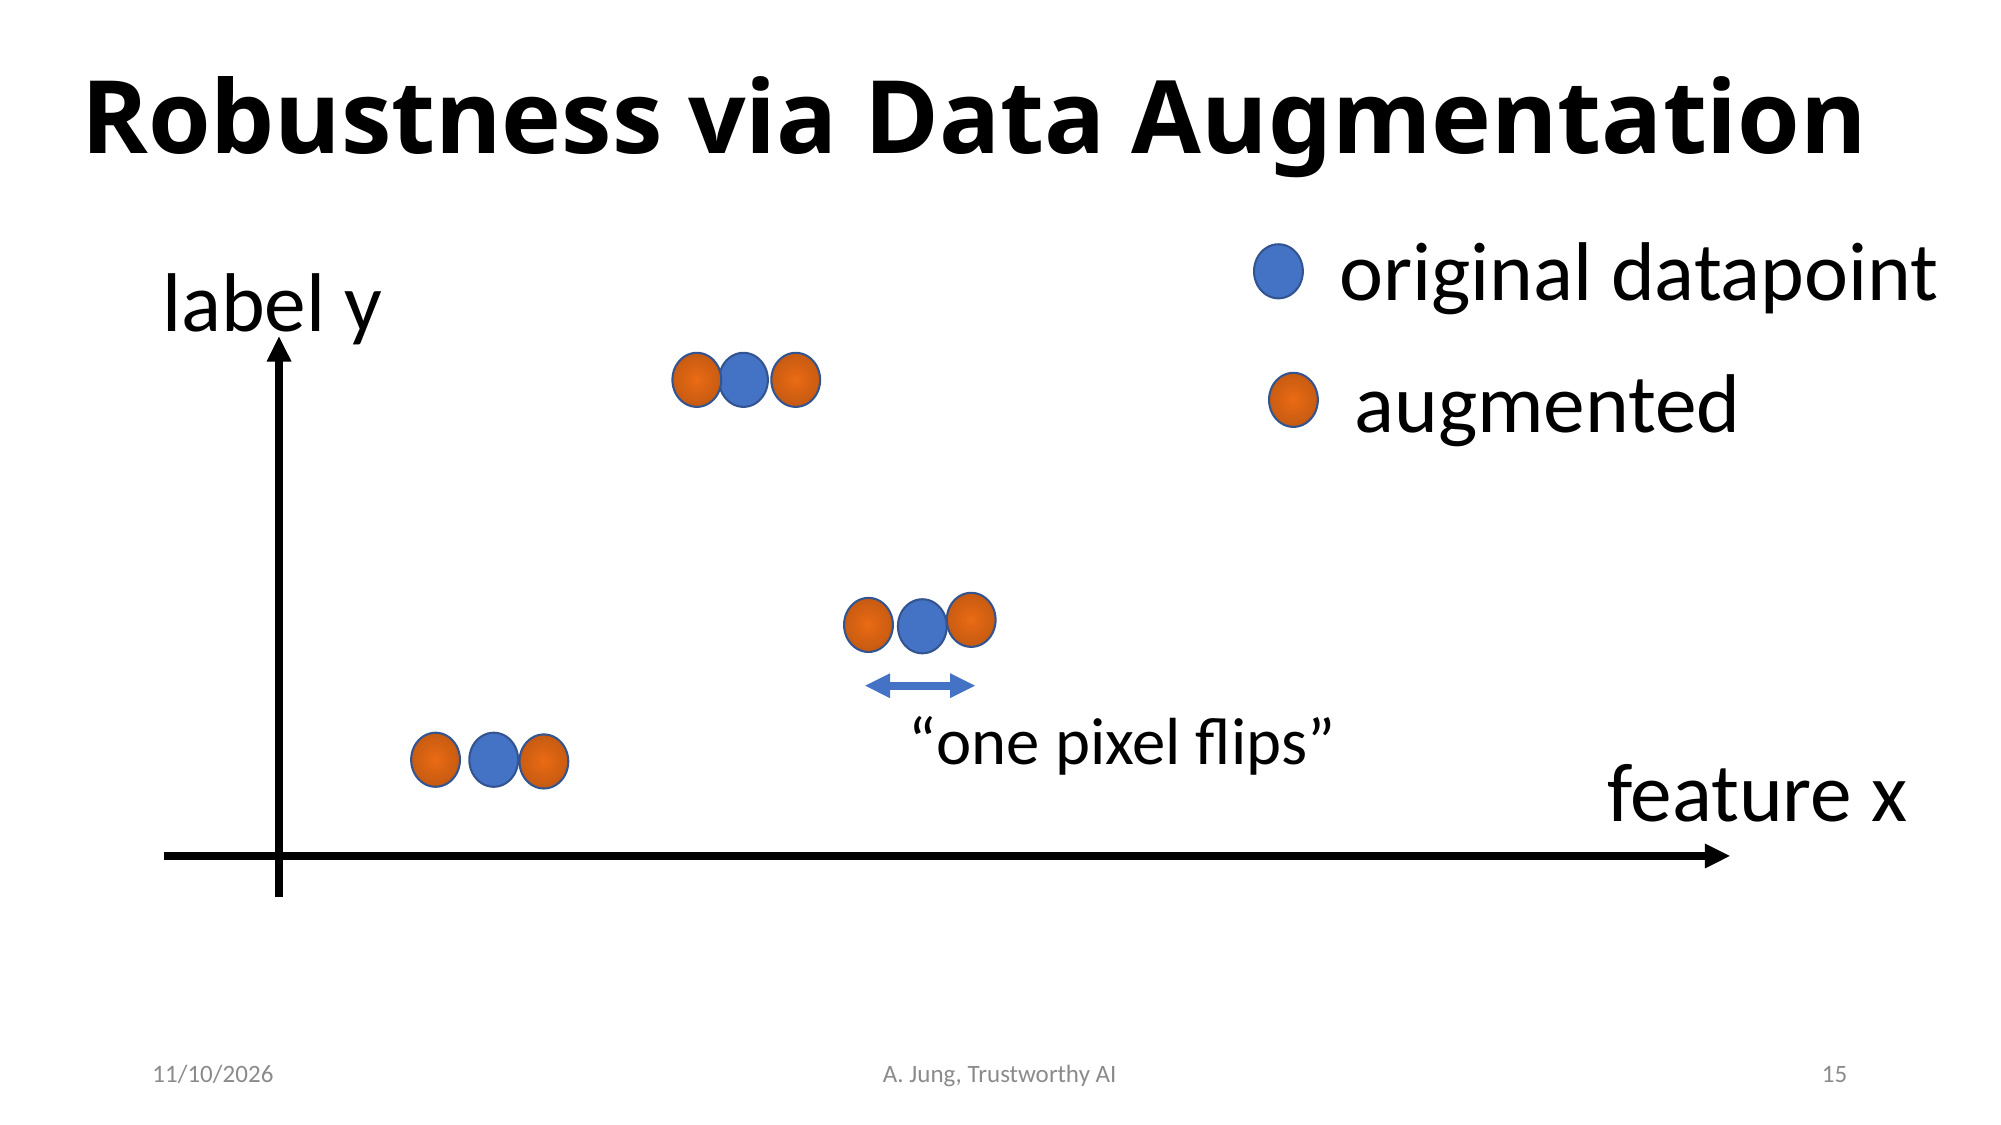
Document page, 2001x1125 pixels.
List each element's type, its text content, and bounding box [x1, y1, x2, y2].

text_box [1253, 243, 1304, 300]
text_box [518, 733, 570, 790]
text_box feature x [1593, 730, 1923, 846]
text_box [720, 351, 769, 408]
text_box [945, 591, 997, 648]
text_box [410, 731, 462, 788]
text_box [896, 598, 948, 655]
text_box label y [147, 240, 398, 356]
title Robustness via Data Augmentation [66, 24, 1925, 217]
text_box augmented [1339, 341, 1756, 457]
text_box [770, 351, 822, 408]
text_box [843, 596, 894, 654]
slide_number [137, 1042, 588, 1103]
text_box “one pixel flips” [894, 690, 1351, 786]
slide_number 15 [1412, 1042, 1863, 1103]
footer A. Jung, Trustworthy AI [662, 1042, 1338, 1103]
text_box original datapoint [1324, 209, 1954, 325]
text_box [1268, 371, 1319, 428]
text_box [671, 351, 723, 408]
text_box [468, 731, 519, 788]
